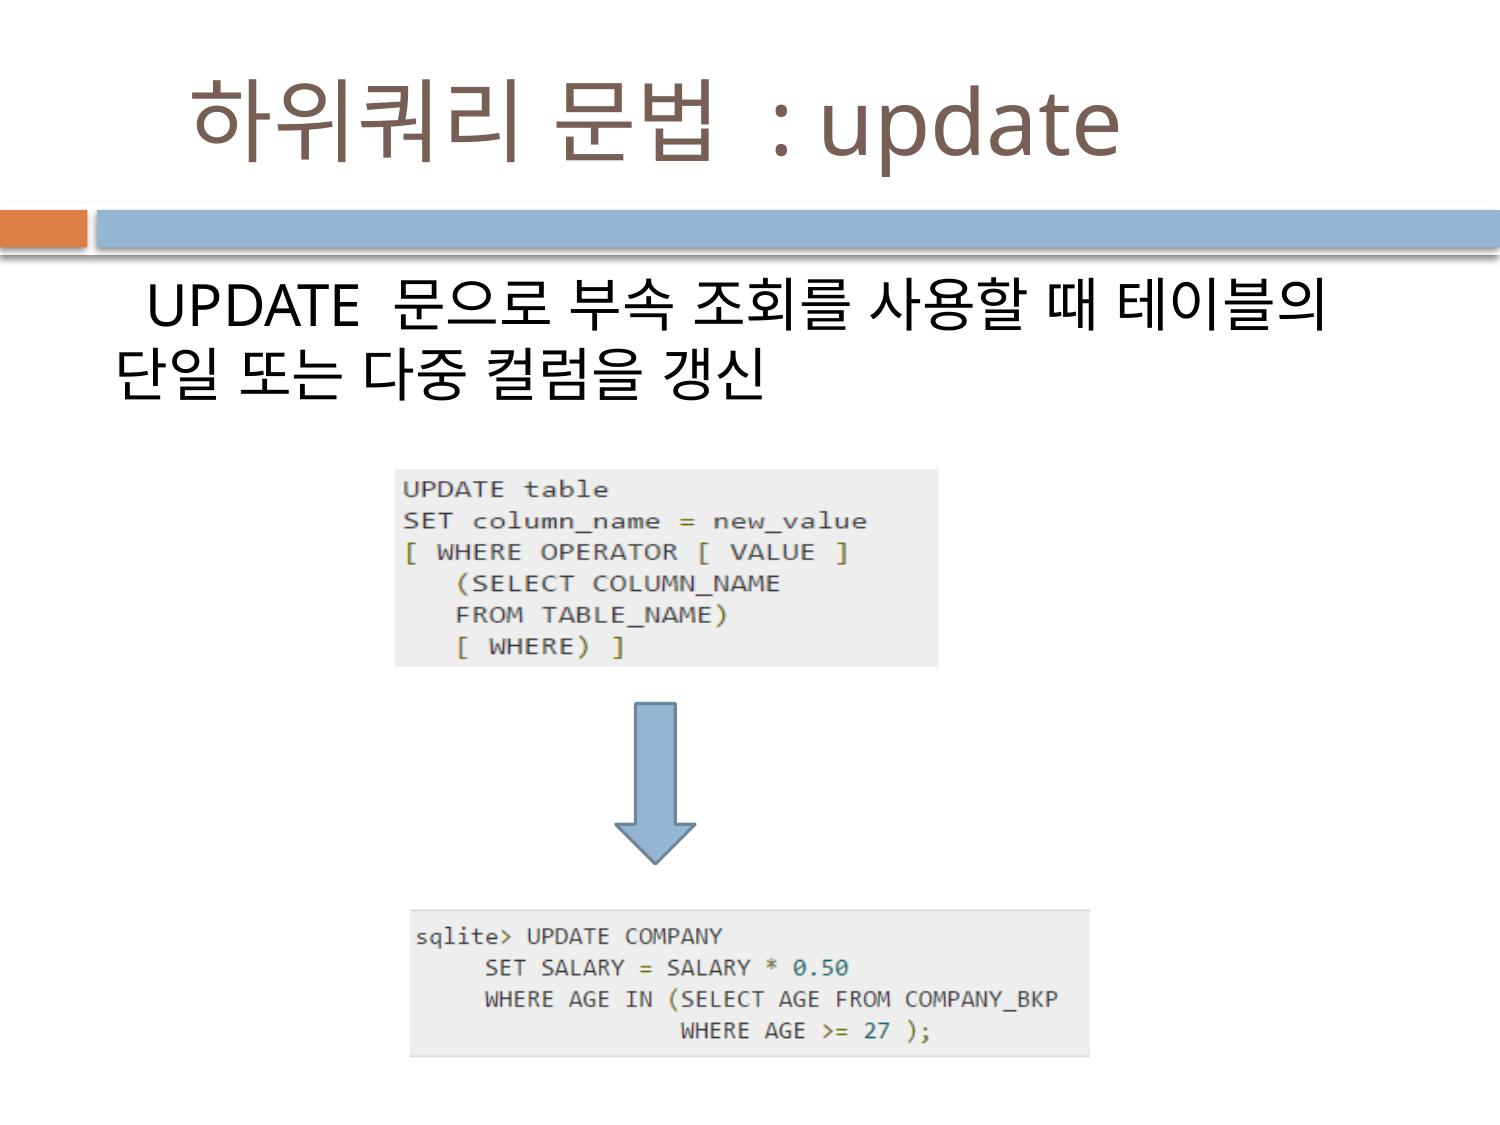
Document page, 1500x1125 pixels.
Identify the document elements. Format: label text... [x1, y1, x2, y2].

text_box [614, 701, 697, 866]
title 하위쿼리 문법 : update [100, 37, 1438, 200]
text_box UPDATE 문으로 부속 조회를 사용할 때 테이블의 단일 또는 다중 컬럼을 갱신 [100, 261, 1412, 416]
picture [410, 904, 1090, 1059]
picture [395, 469, 940, 667]
